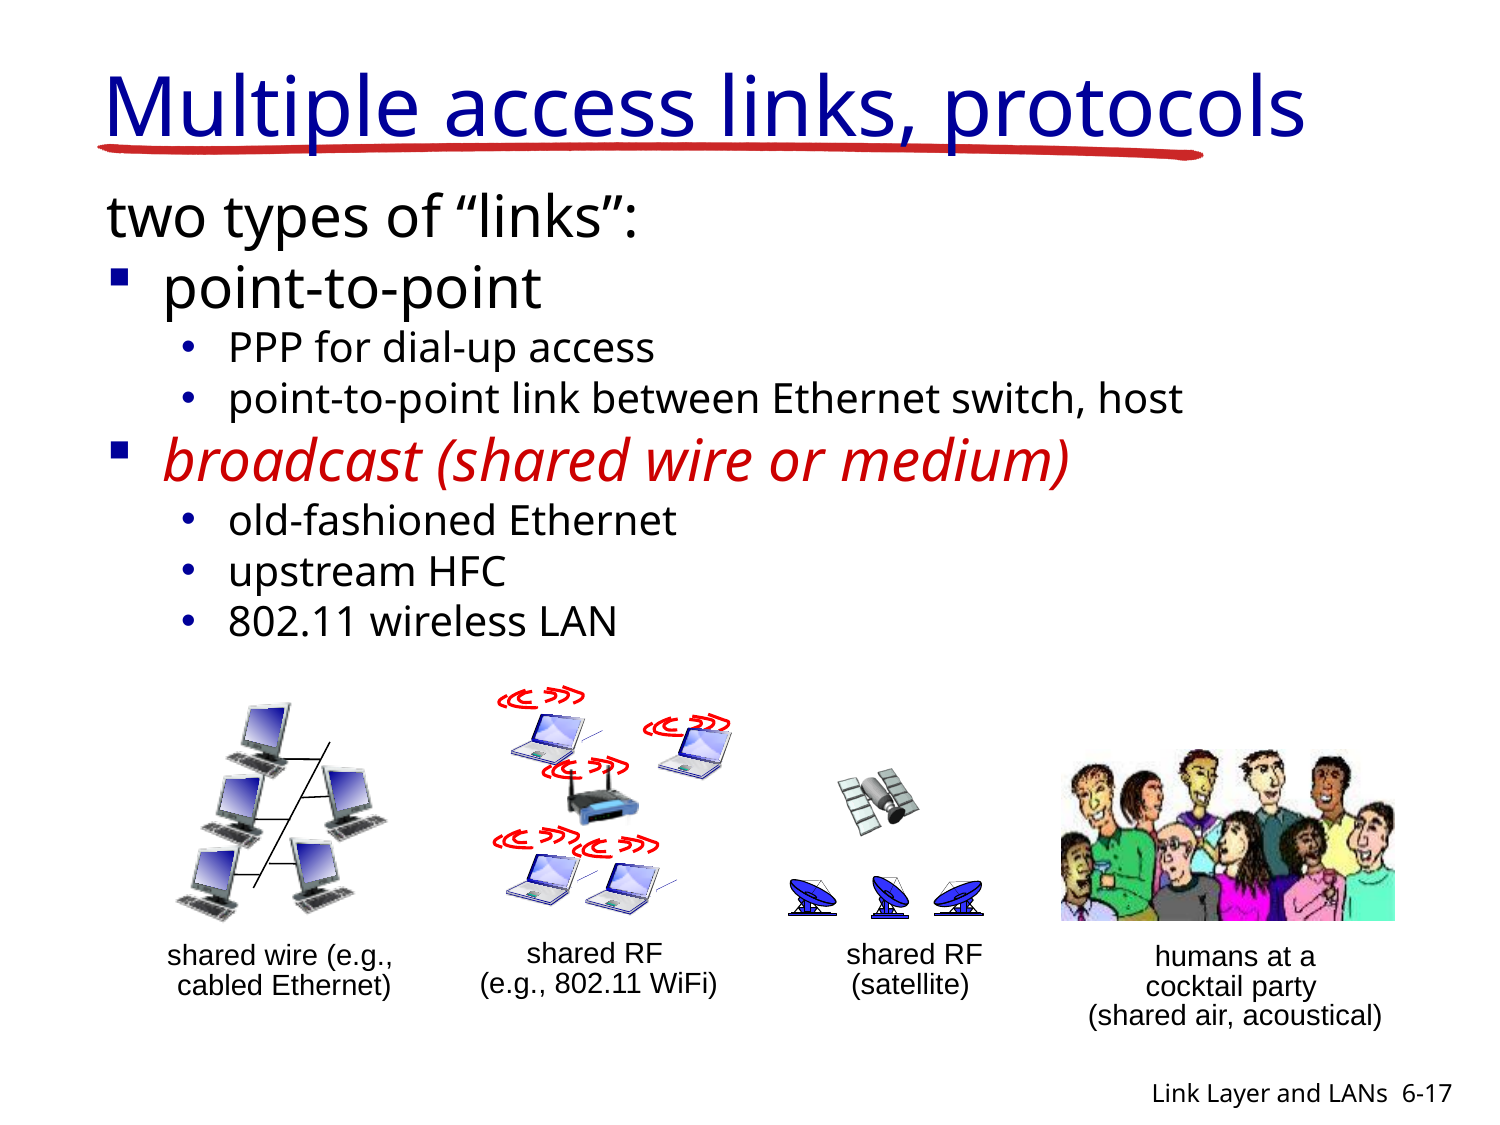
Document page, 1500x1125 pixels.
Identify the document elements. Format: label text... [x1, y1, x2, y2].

text_box humans at a cocktail party (shared air, acoustical) [1073, 935, 1398, 1039]
text_box shared RF (satellite) [831, 933, 998, 1008]
slide_number 6-17 [1387, 1069, 1478, 1115]
list two types of “links”: point-to-point PPP for dial-up access point-to-point link between Ethernet switch, host broadcast (shared wire or medium) old-fashioned Ethernet upstream HFC 802.11 wireless LAN [91, 182, 1367, 723]
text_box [210, 699, 293, 785]
picture [833, 762, 927, 842]
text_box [498, 686, 603, 767]
picture [91, 136, 1218, 166]
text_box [788, 879, 837, 917]
footer Link Layer and LANs [1045, 1069, 1404, 1110]
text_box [160, 842, 243, 928]
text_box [572, 835, 678, 916]
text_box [933, 880, 984, 917]
picture [1060, 749, 1395, 921]
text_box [185, 769, 269, 855]
text_box shared wire (e.g., cabled Ethernet) [152, 934, 417, 1009]
title Multiple access links, protocols [87, 9, 1363, 197]
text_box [542, 756, 640, 826]
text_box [871, 876, 909, 919]
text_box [493, 826, 599, 907]
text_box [643, 714, 733, 781]
text_box shared RF (e.g., 802.11 WiFi) [456, 932, 734, 1007]
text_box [320, 763, 404, 849]
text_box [288, 835, 371, 921]
